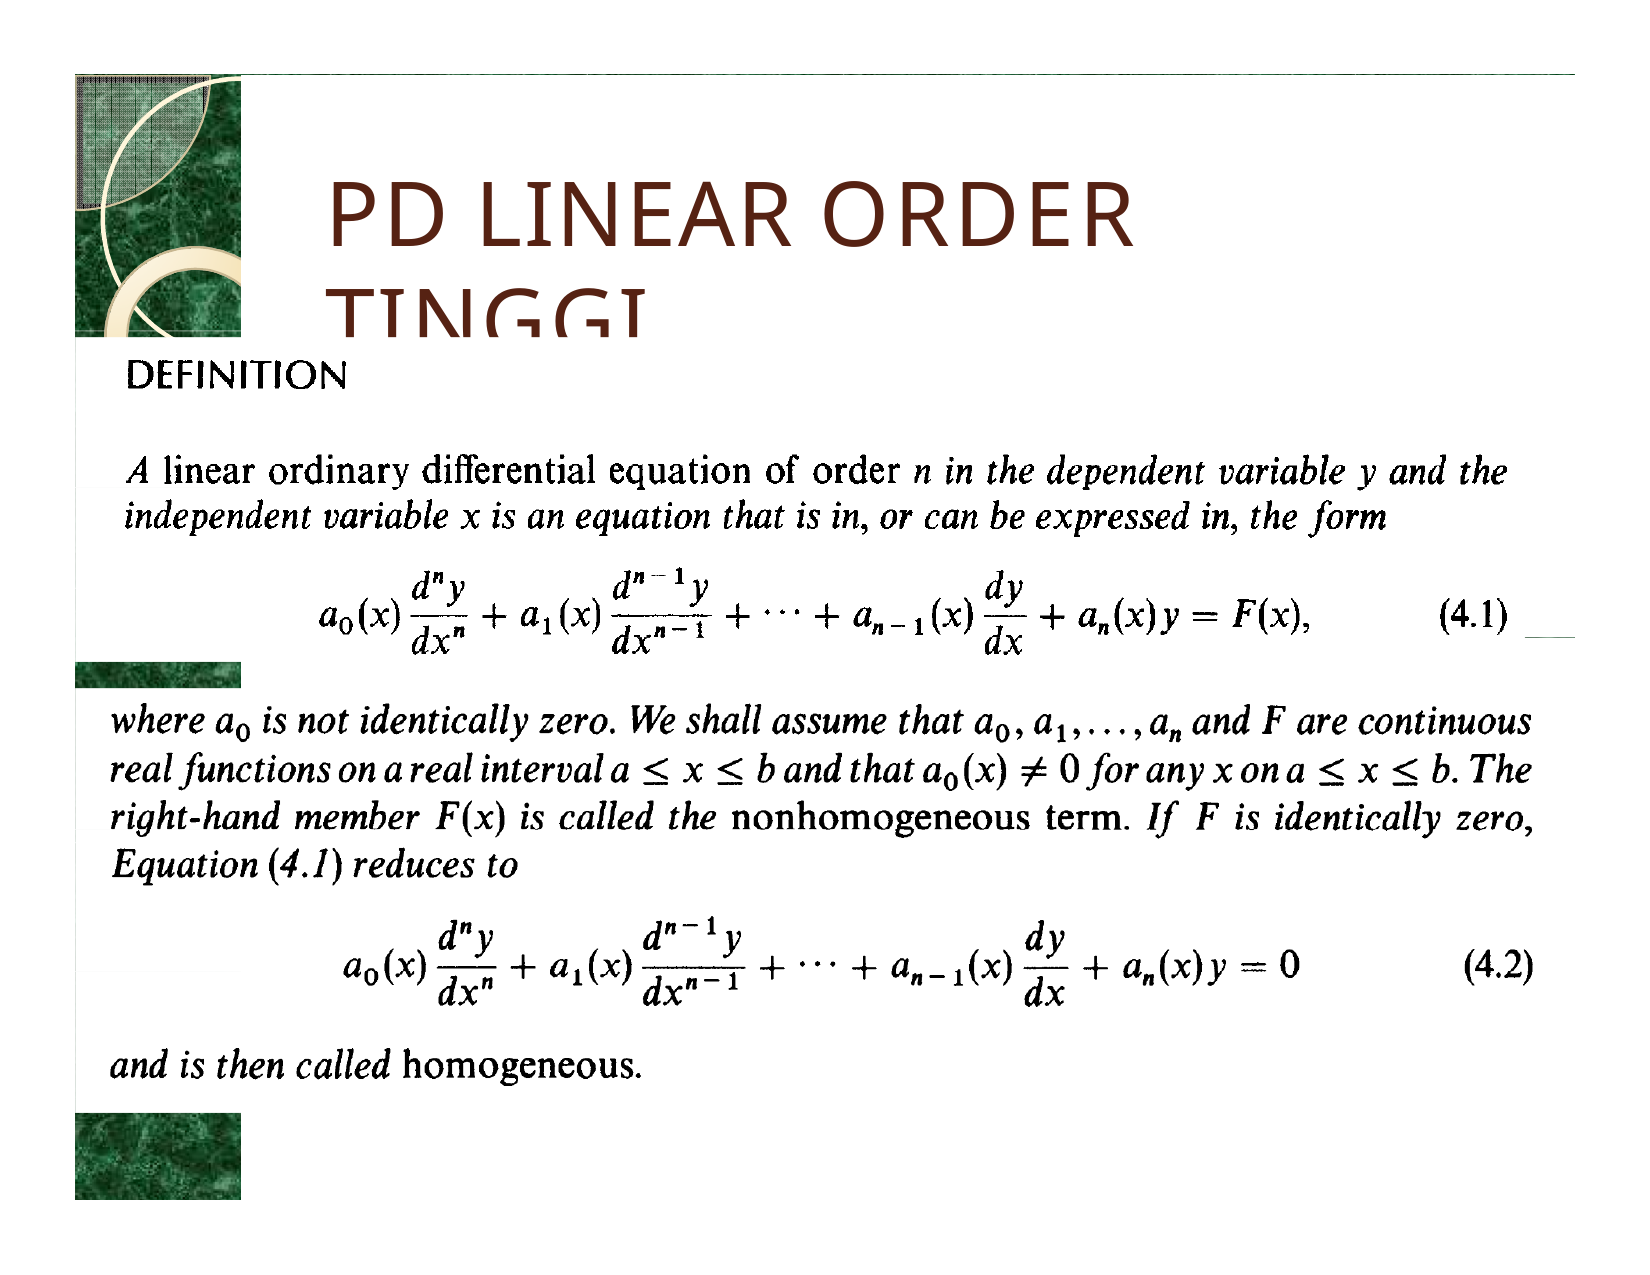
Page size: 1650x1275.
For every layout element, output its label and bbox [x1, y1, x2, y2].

text_box [74, 74, 1576, 336]
text_box [74, 337, 1576, 1201]
